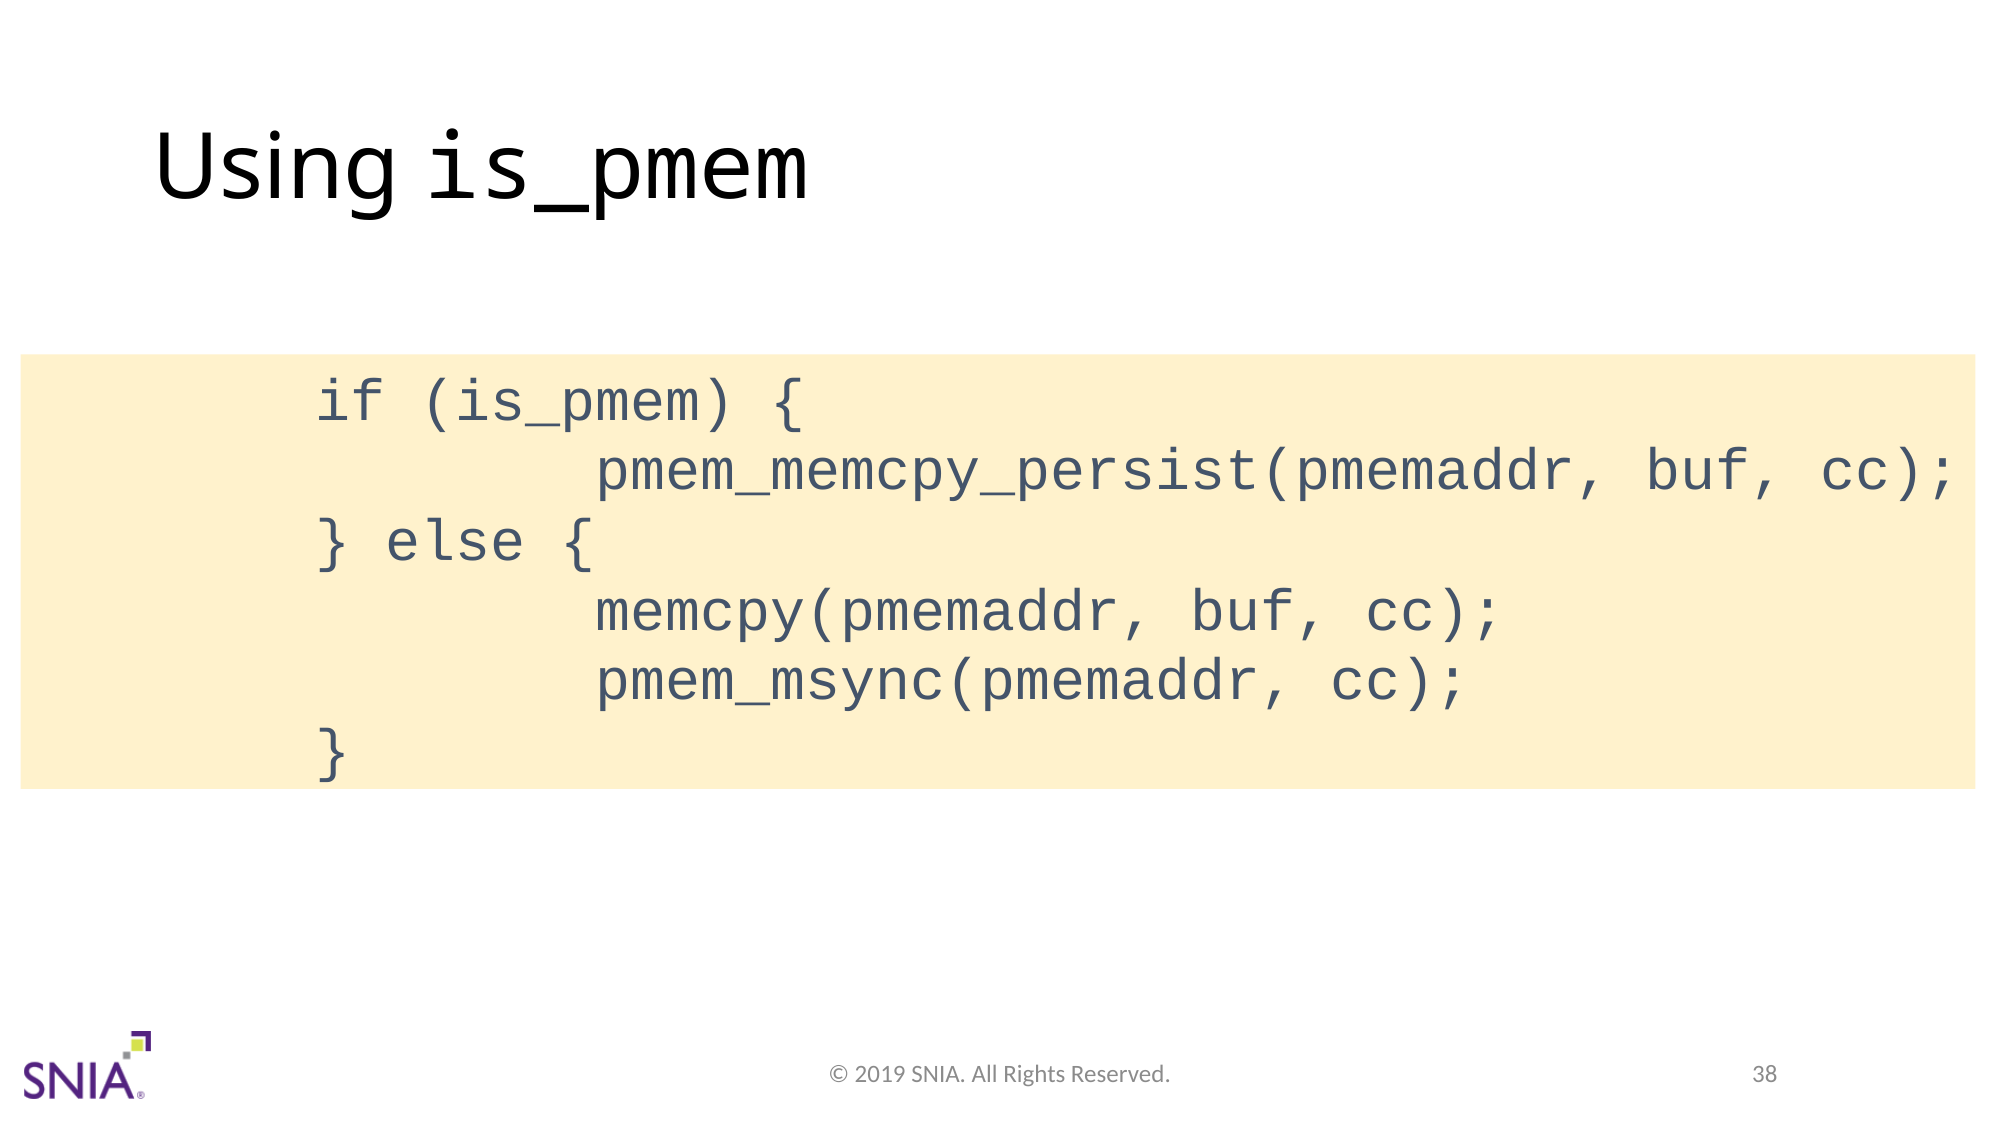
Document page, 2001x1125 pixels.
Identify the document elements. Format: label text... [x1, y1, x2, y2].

title Using is_pmem [137, 59, 1863, 278]
footer © 2019 SNIA. All Rights Reserved. [662, 1042, 1338, 1103]
text_box if (is_pmem) { pmem_memcpy_persist(pmemaddr, buf, cc); } else { memcpy(pmemaddr, buf, cc); pmem_msync(pmemaddr, cc); } [20, 354, 1976, 789]
picture [23, 1031, 152, 1099]
slide_number 38 [1342, 1042, 1793, 1103]
